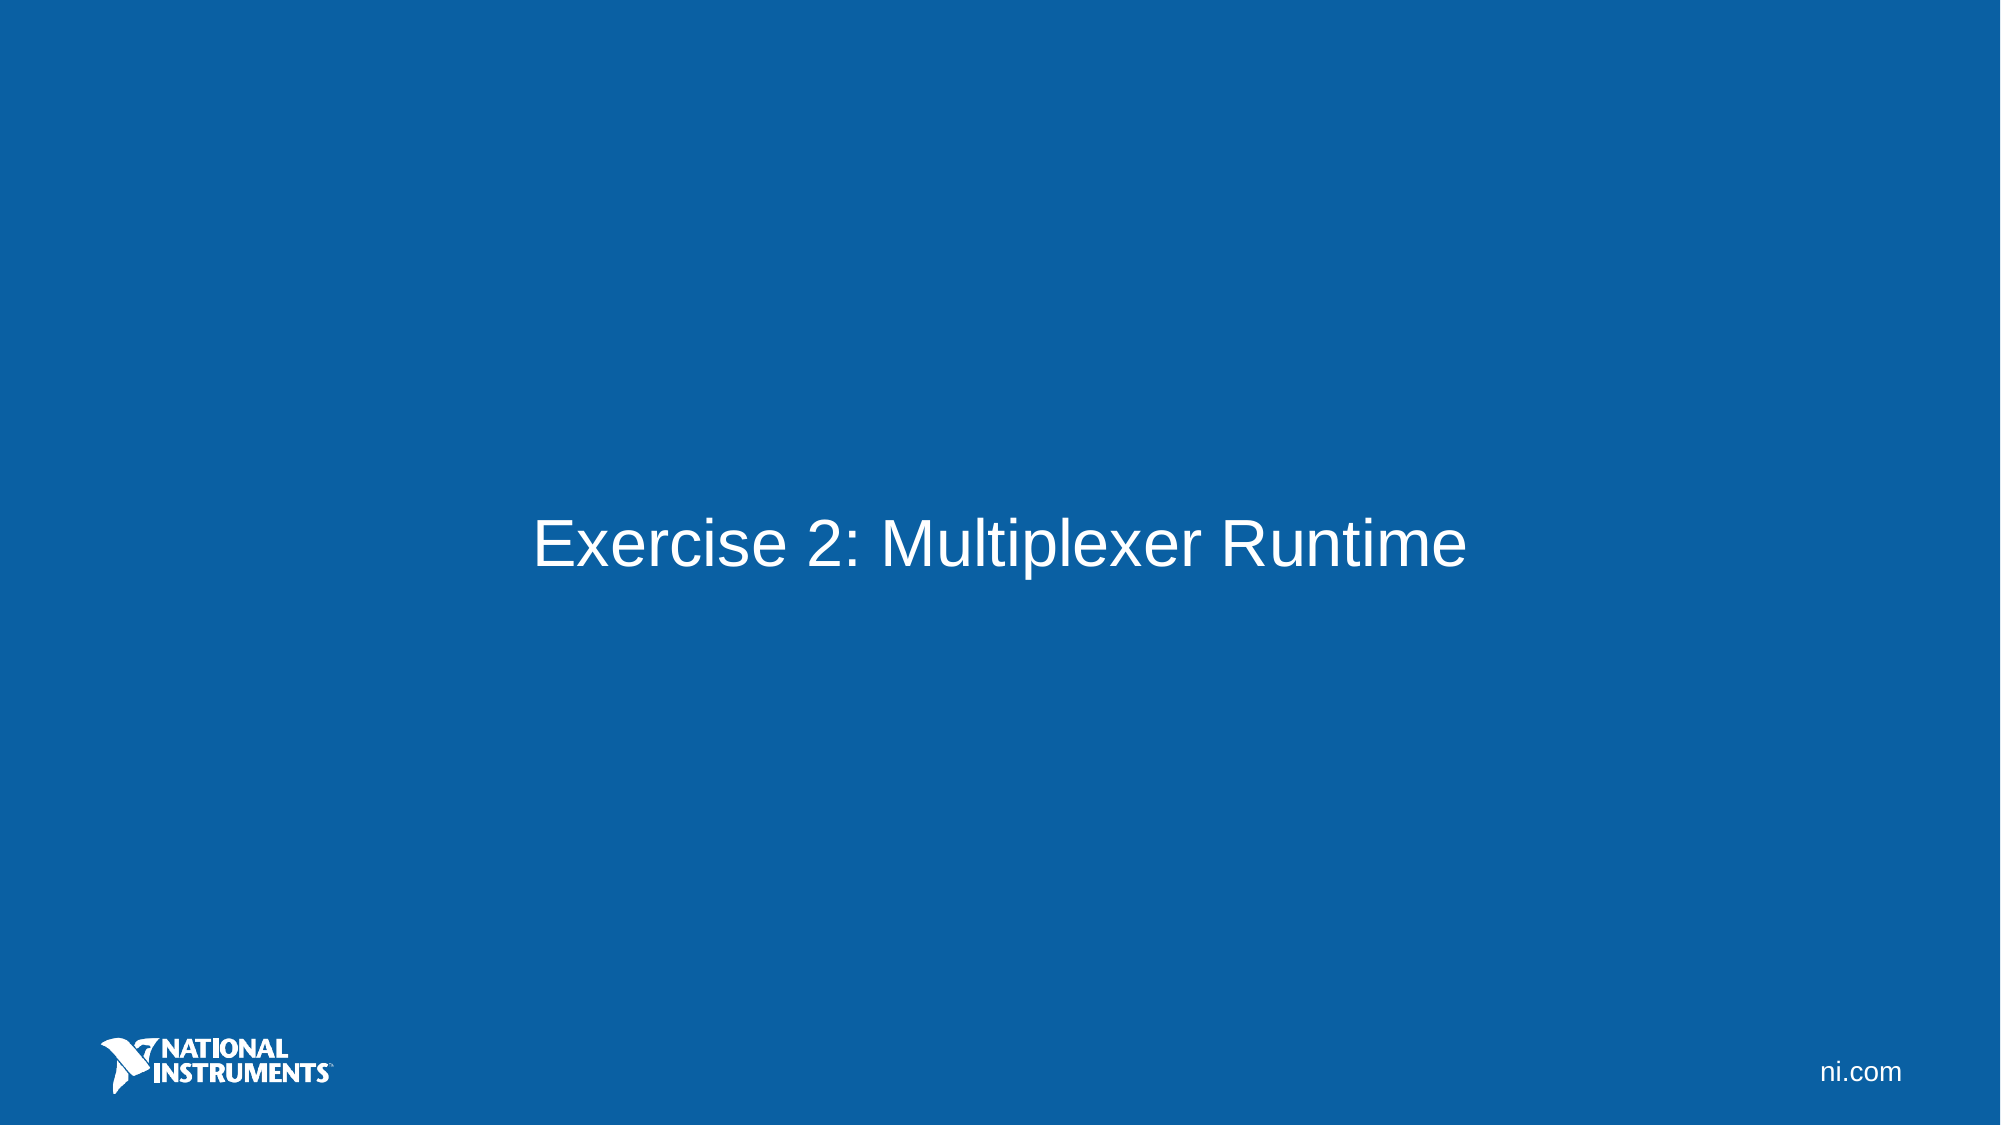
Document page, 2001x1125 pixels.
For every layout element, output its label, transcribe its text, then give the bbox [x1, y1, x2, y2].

list Exercise 2: Multiplexer Runtime [0, 453, 2000, 636]
